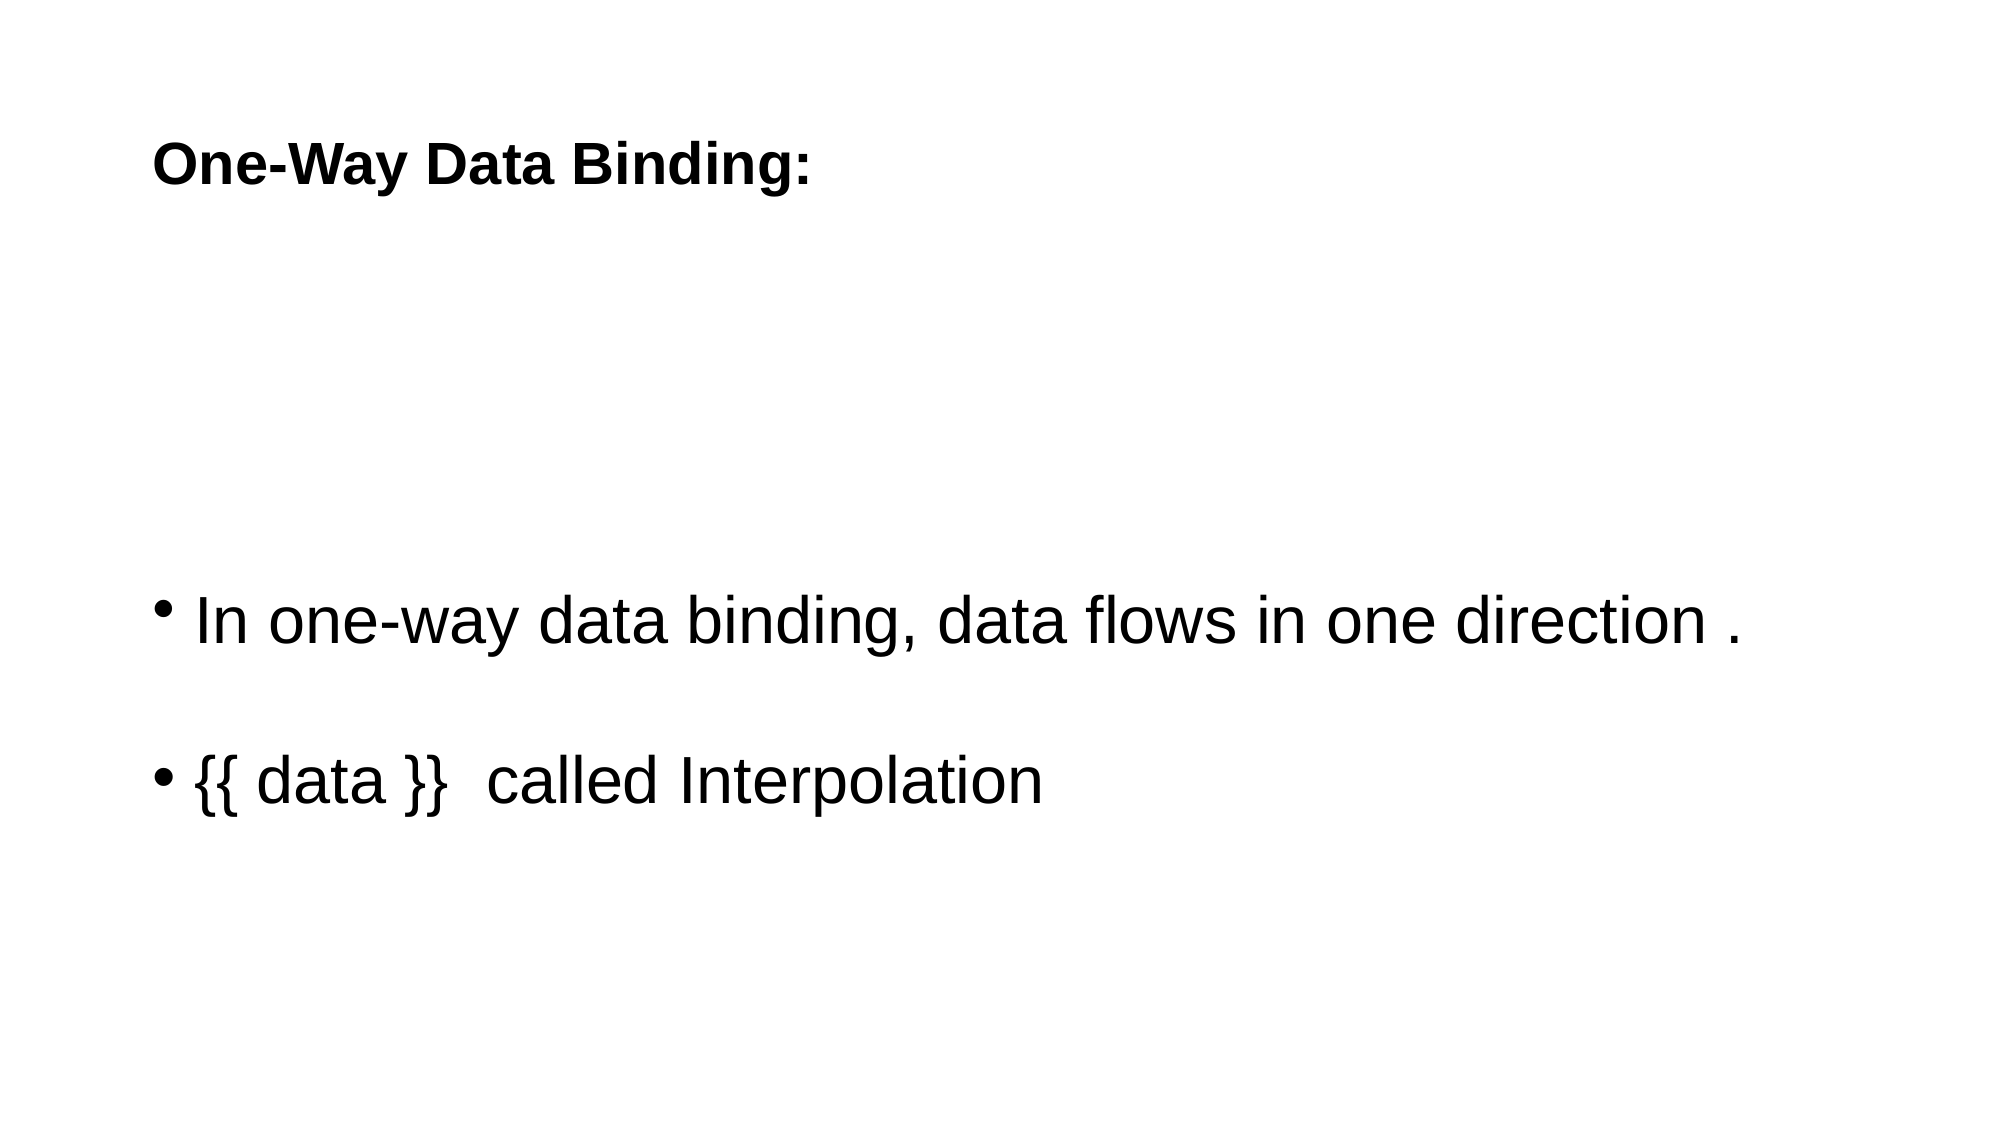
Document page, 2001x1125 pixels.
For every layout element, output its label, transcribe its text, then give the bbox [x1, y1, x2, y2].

title One-Way Data Binding: [137, 59, 1863, 278]
list In one-way data binding, data flows in one direction . {{ data }} called Interpolation [137, 330, 1842, 983]
